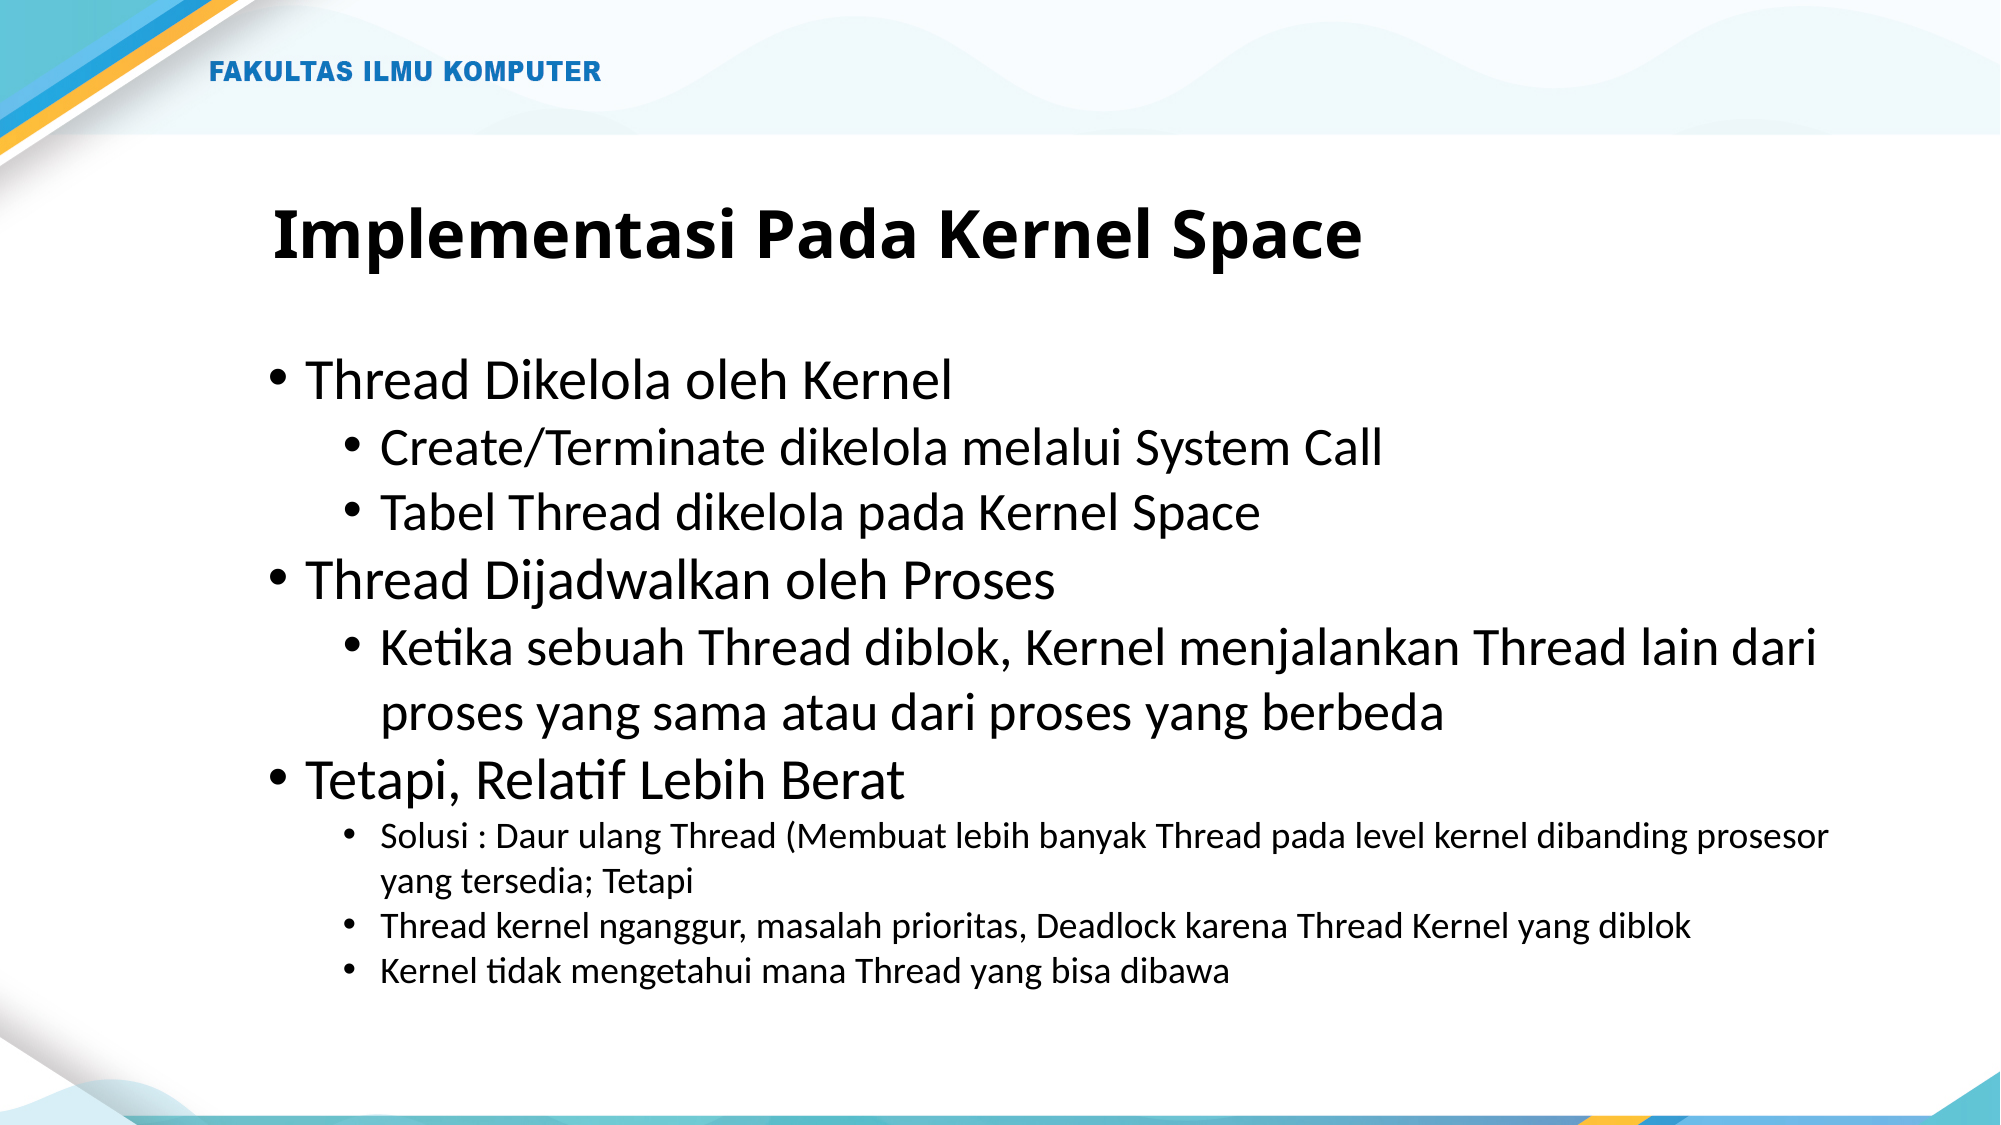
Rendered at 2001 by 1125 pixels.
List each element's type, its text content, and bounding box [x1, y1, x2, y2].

title Implementasi Pada Kernel Space [258, 170, 1852, 303]
list Thread Dikelola oleh Kernel Create/Terminate dikelola melalui System Call Tabel Thread dikelola pada Kernel Space Thread Dijadwalkan oleh Proses Ketika sebuah Thread diblok, Kernel menjalankan Thread lain dari proses yang sama atau dari proses yang berbeda Tetapi, Relatif Lebih Berat Solusi : Daur ulang Thread (Membuat lebih banyak Thread pada level kernel dibanding prosesor yang tersedia; Tetapi Thread kernel nganggur, masalah prioritas, Deadlock karena Thread Kernel yang diblok Kernel tidak mengetahui mana Thread yang bisa dibawa [252, 333, 1852, 822]
picture [0, 0, 2000, 1125]
